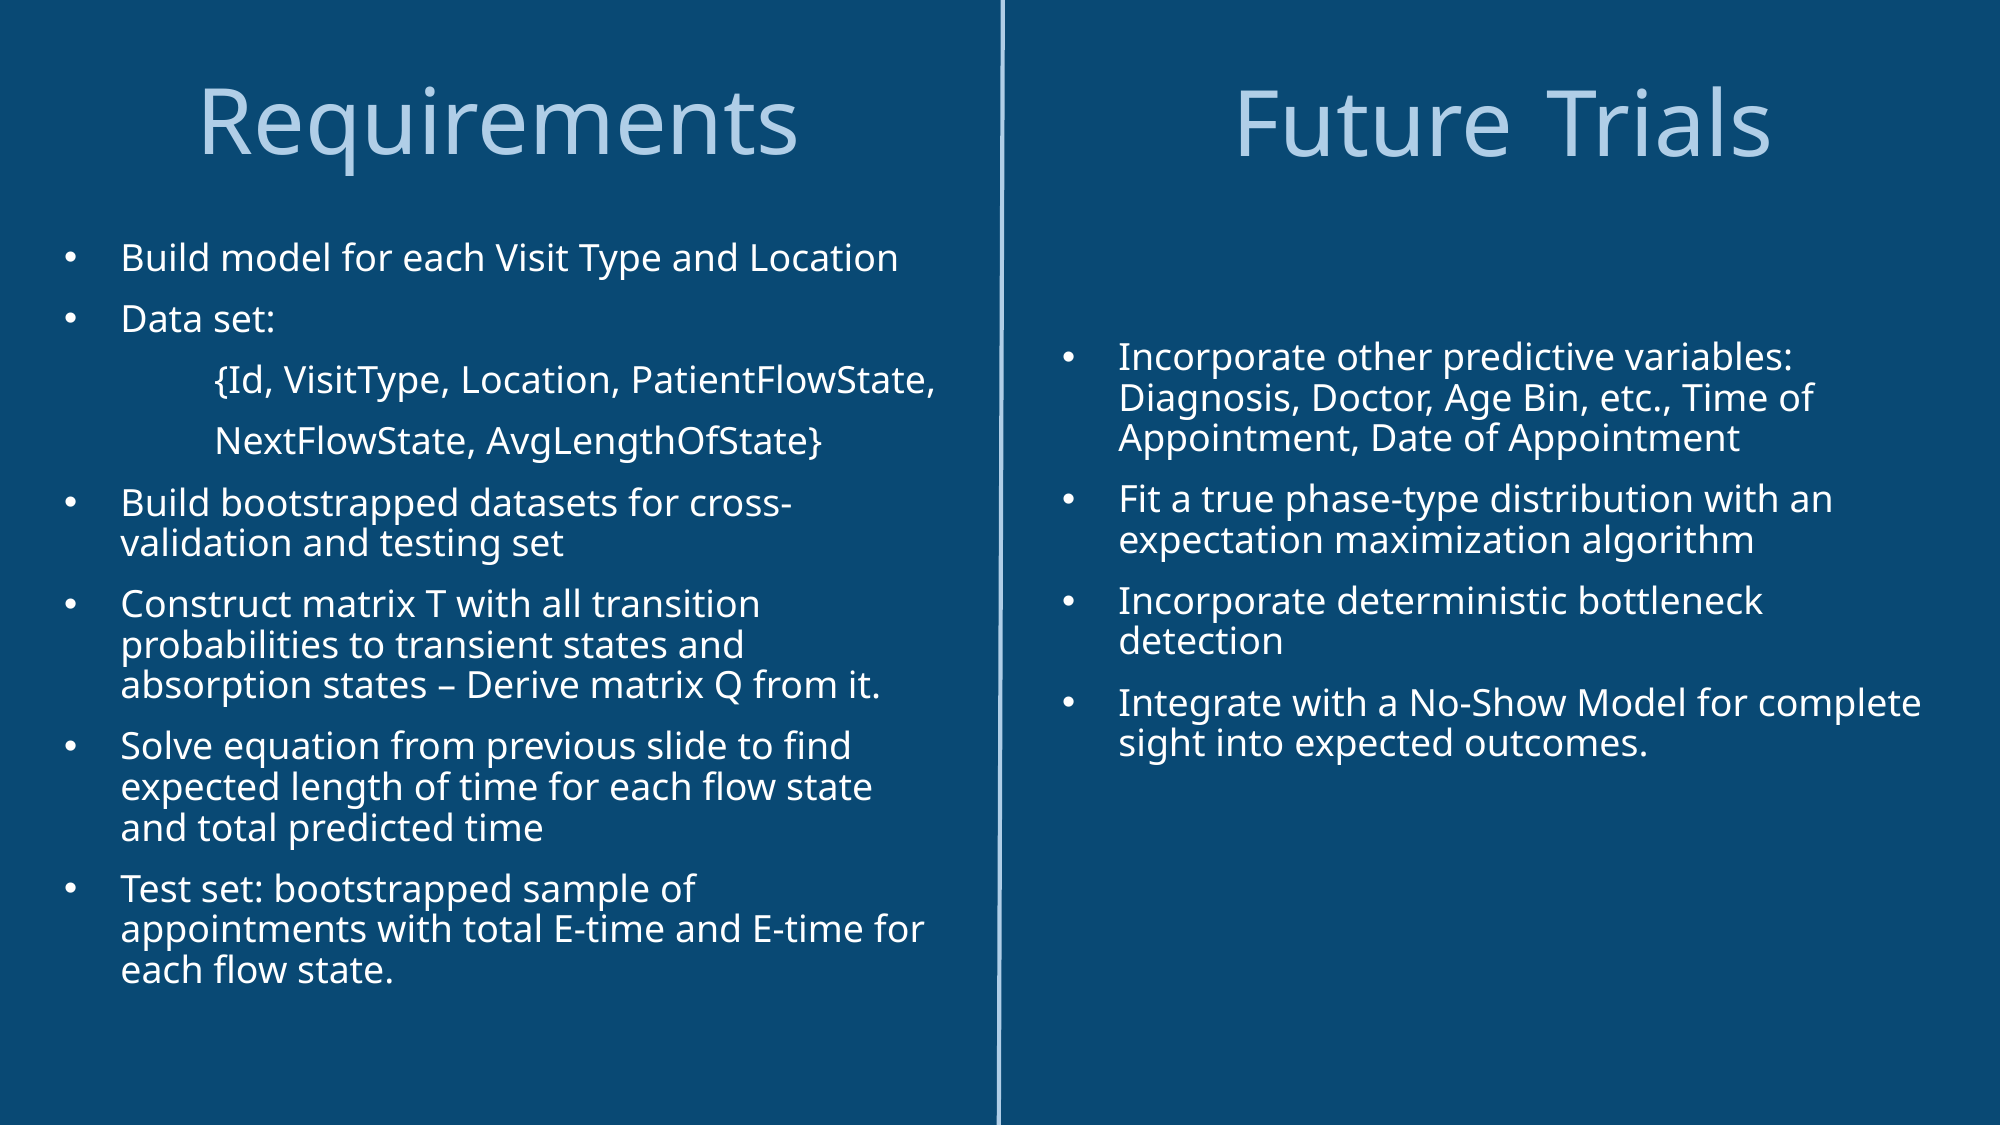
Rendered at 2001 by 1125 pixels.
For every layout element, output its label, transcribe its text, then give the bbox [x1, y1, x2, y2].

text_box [998, 0, 1003, 1125]
subtitle Build model for each Visit Type and Location Data set: {Id, VisitType, Location, PatientFlowState, NextFlowState, AvgLengthOfState} Build bootstrapped datasets for cross-validation and testing set Construct matrix T with all transition probabilities to transient states and absorption states – Derive matrix Q from it. Solve equation from previous slide to find expected length of time for each flow state and total predicted time Test set: bootstrapped sample of appointments with total E-time and E-time for each flow state. [49, 231, 955, 986]
title Requirements [0, 24, 998, 183]
text_box Future Trials [1003, 33, 2000, 191]
text_box Incorporate other predictive variables: Diagnosis, Doctor, Age Bin, etc., Time of Appointment, Date of Appointment Fit a true phase-type distribution with an expectation maximization algorithm Incorporate deterministic bottleneck detection Integrate with a No-Show Model for complete sight into expected outcomes. [1047, 330, 1953, 1086]
